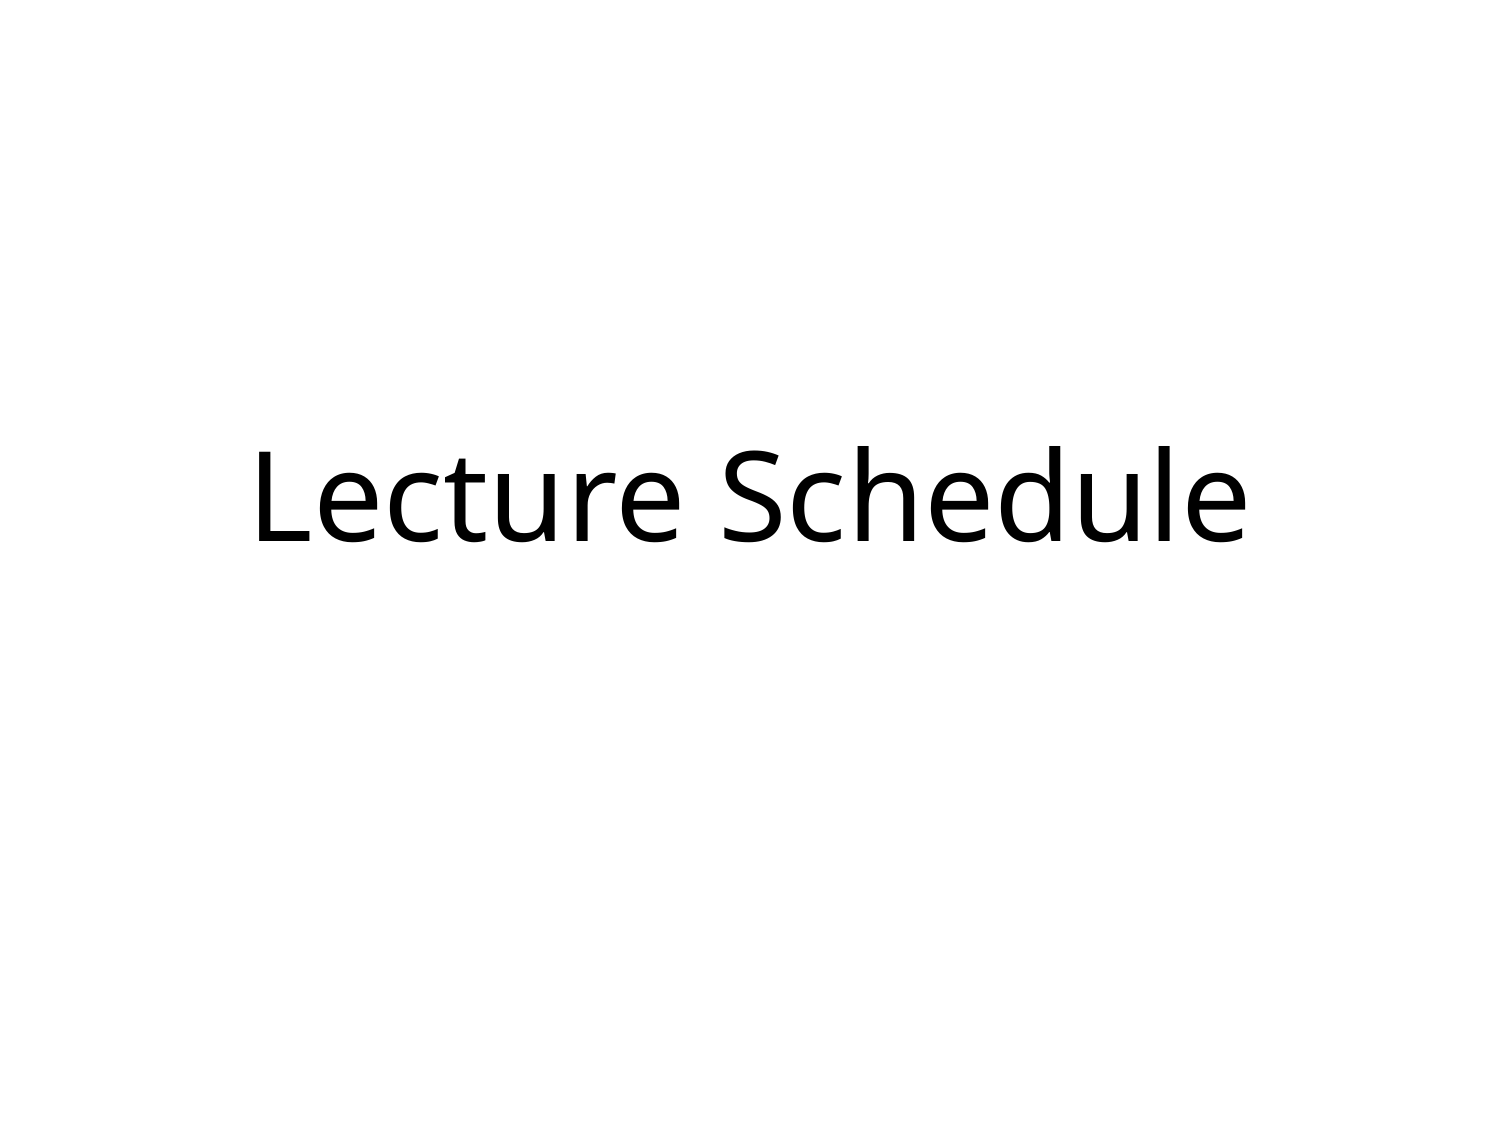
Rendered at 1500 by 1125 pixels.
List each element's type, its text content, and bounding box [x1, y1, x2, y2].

title Lecture Schedule [112, 184, 1388, 576]
